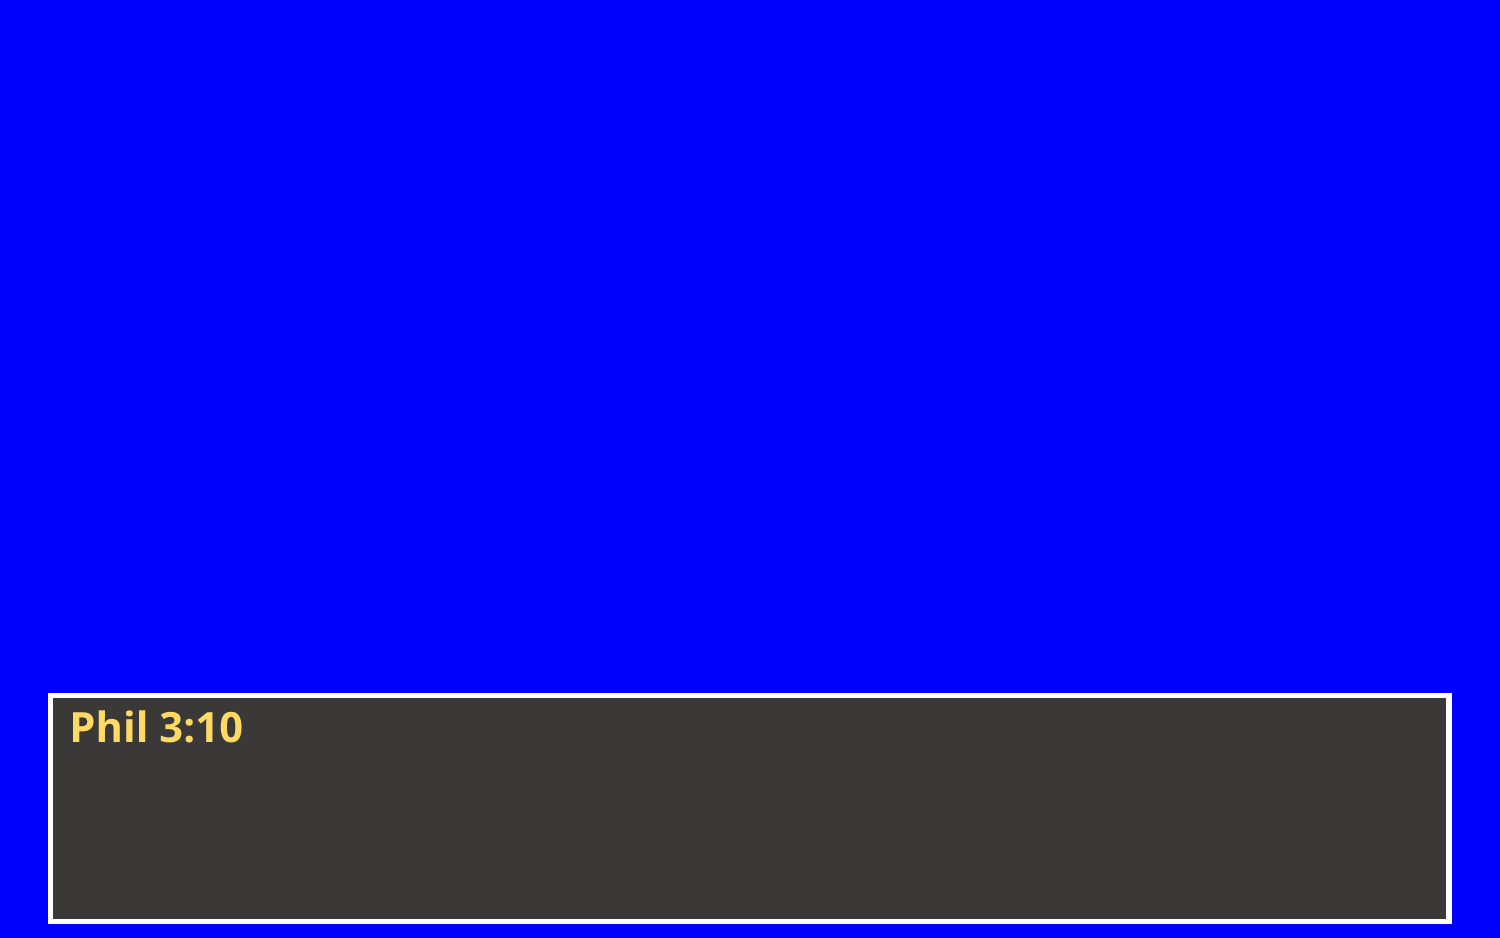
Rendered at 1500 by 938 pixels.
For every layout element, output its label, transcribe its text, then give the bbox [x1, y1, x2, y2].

text_box Phil 3:10 10 That I may know him, and the power of his resurrection, and the fellowship of his sufferings, being made conformable unto his death; [50, 695, 1449, 922]
